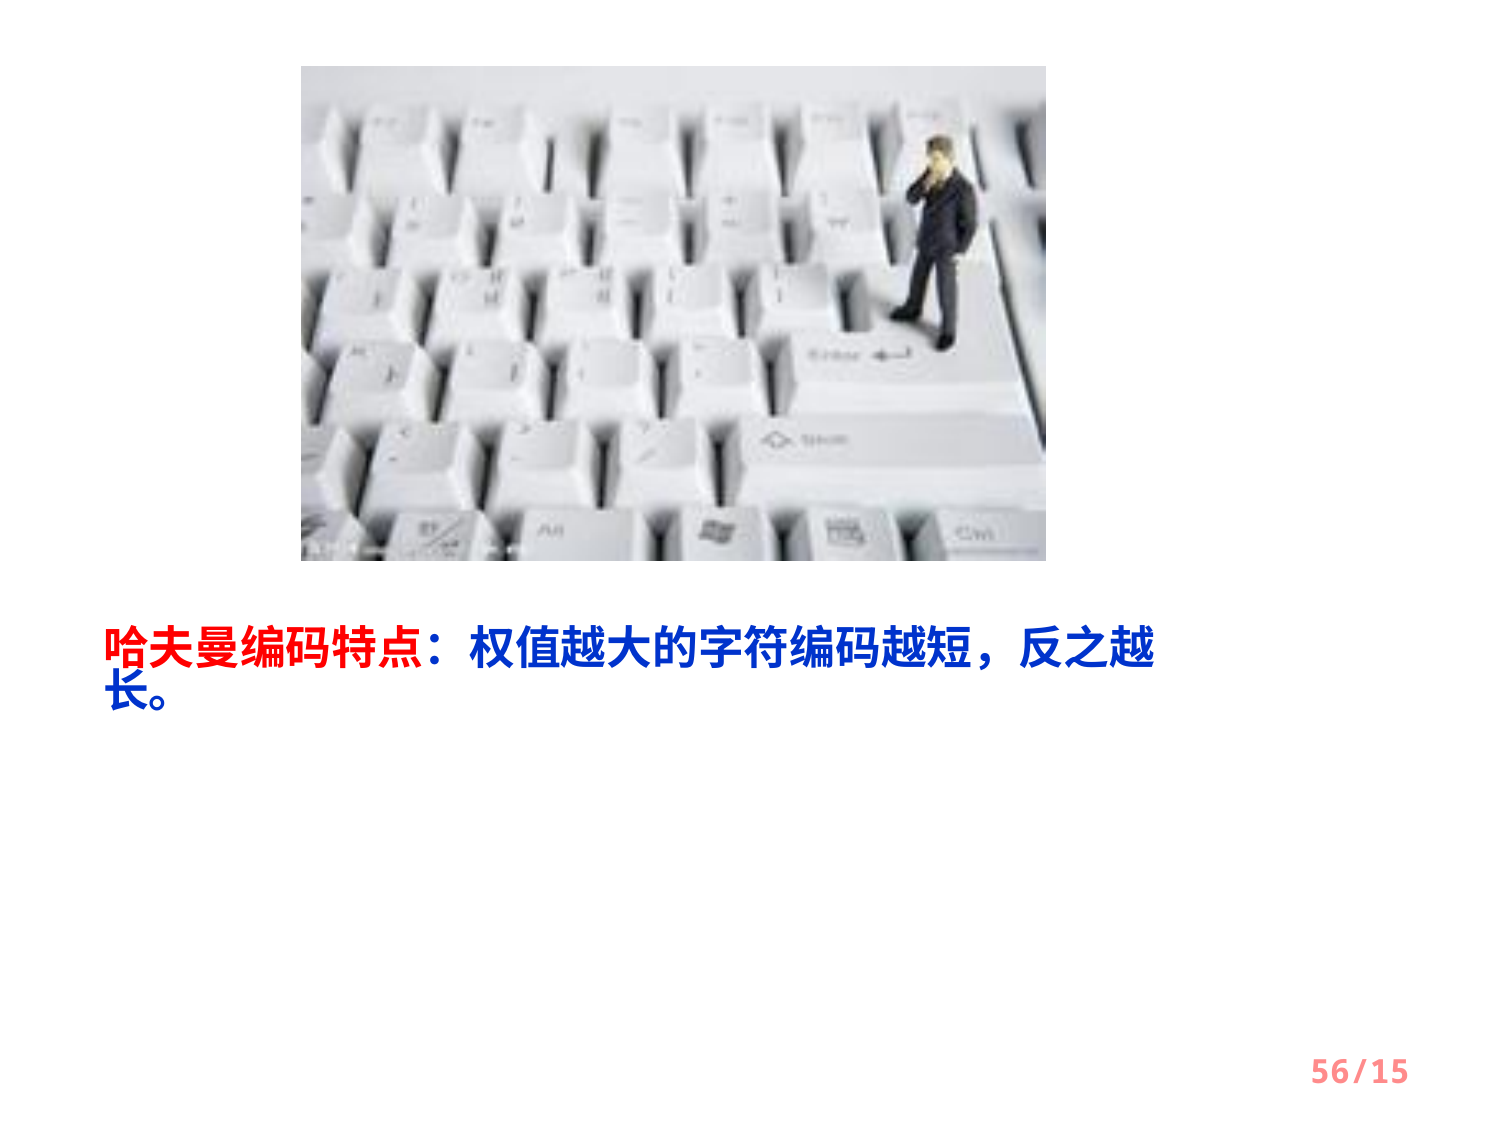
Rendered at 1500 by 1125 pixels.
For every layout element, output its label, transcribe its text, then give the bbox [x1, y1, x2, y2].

text_box 哈夫曼编码特点：权值越大的字符编码越短，反之越长。 [88, 621, 1254, 725]
slide_number 56/15 [1074, 1042, 1425, 1103]
picture [300, 66, 1046, 561]
